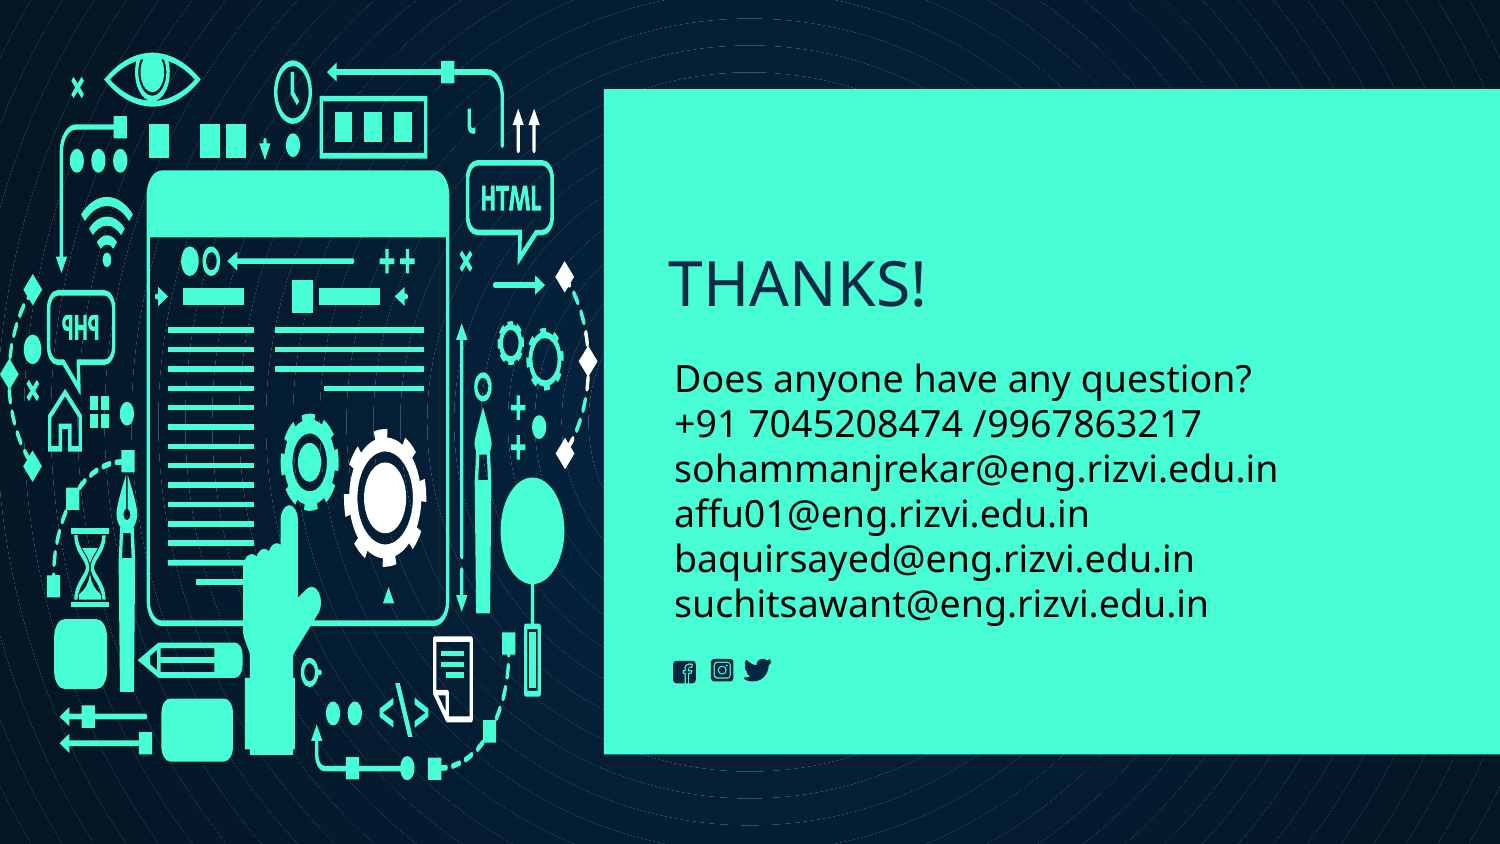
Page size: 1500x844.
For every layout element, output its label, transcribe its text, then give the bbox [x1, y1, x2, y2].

subtitle Does anyone have any question? +91 7045208474 /9967863217 sohammanjrekar@eng.rizvi.edu.in affu01@eng.rizvi.edu.in baquirsayed@eng.rizvi.edu.in suchitsawant@eng.rizvi.edu.in [659, 339, 1393, 632]
title THANKS! [653, 234, 1241, 334]
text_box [672, 660, 696, 684]
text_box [0, 51, 598, 781]
text_box [743, 658, 772, 682]
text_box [710, 658, 734, 682]
